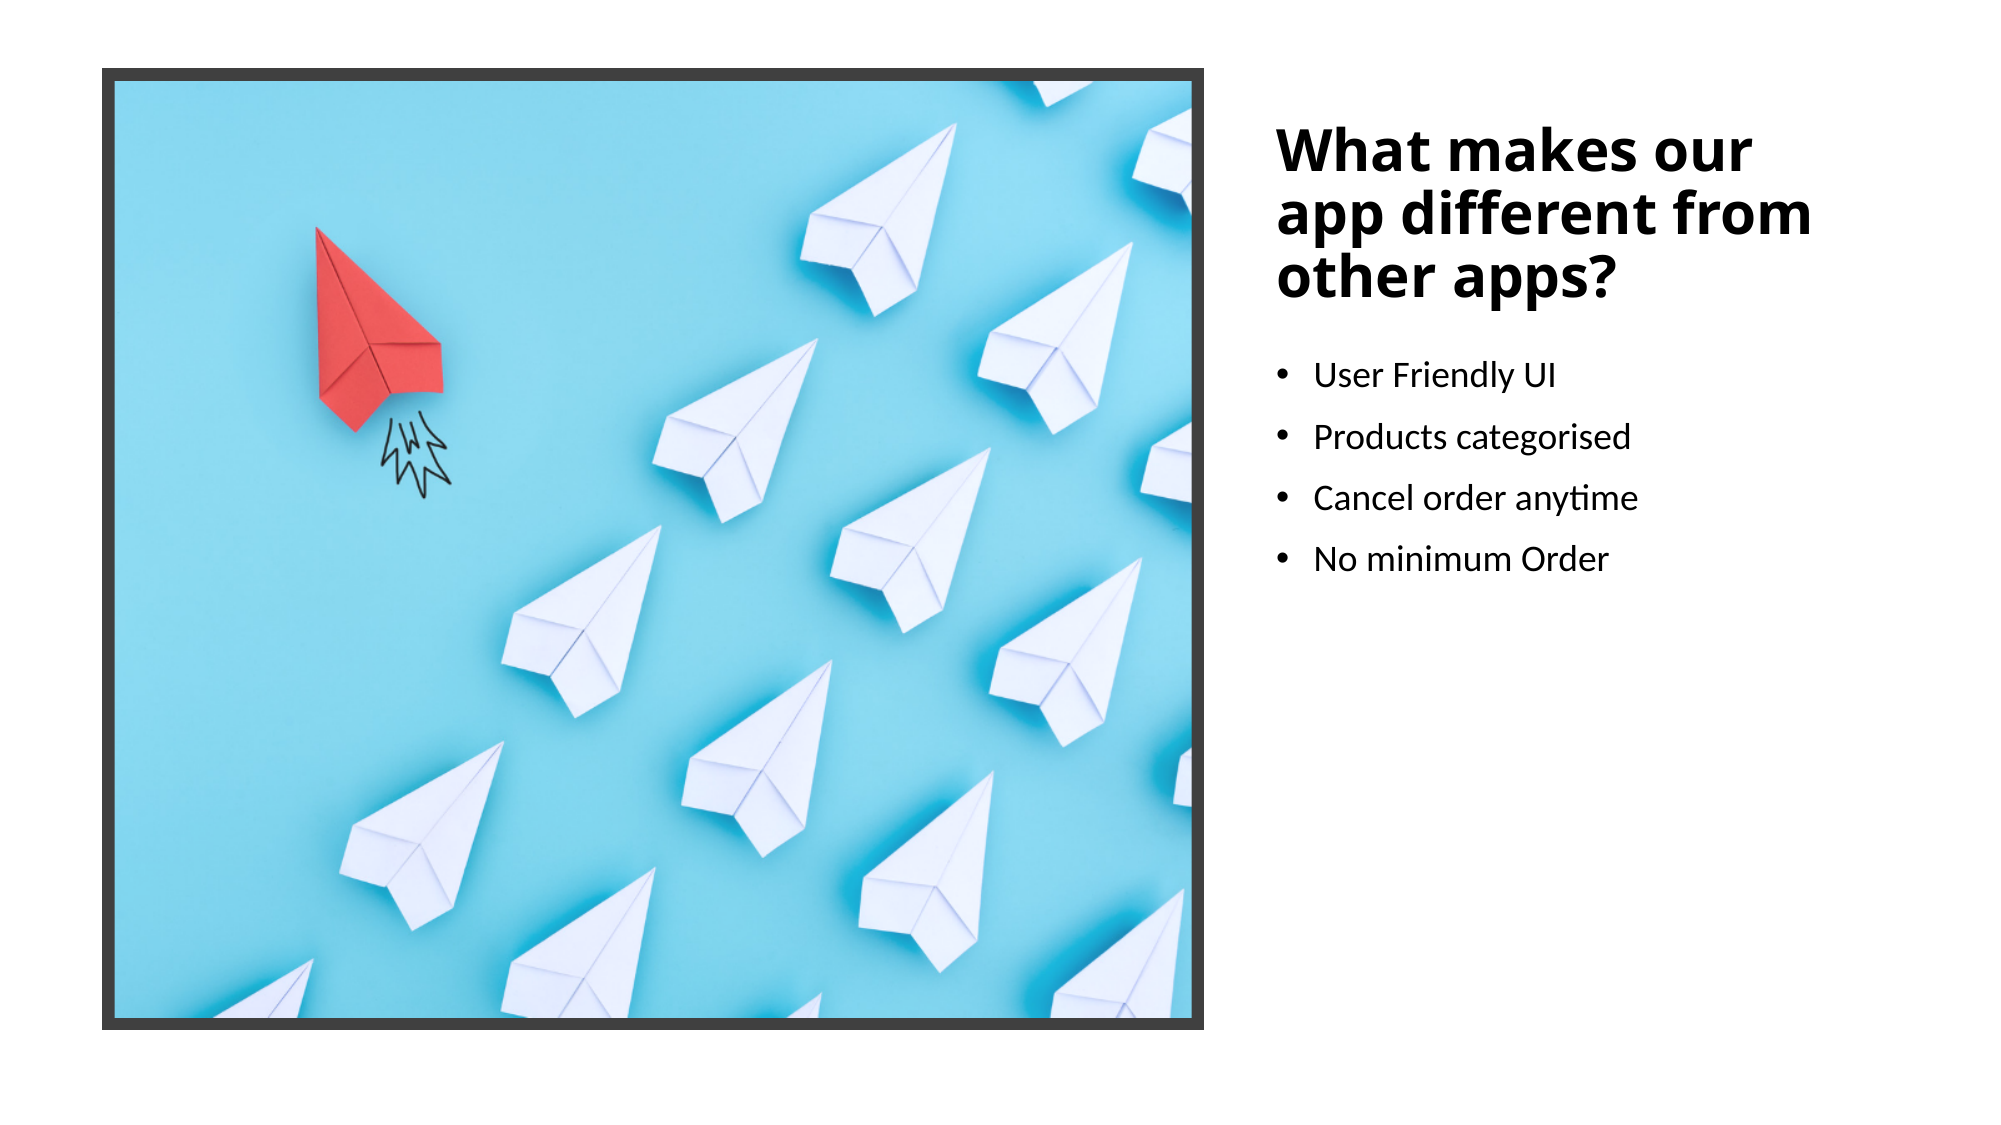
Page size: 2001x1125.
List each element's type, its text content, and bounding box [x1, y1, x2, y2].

text_box [111, 78, 1195, 1021]
picture [114, 81, 1192, 1018]
title What makes our app different from other apps? [1261, 105, 1862, 326]
list User Friendly UI Products categorised Cancel order anytime No minimum Order [1261, 348, 1862, 1020]
